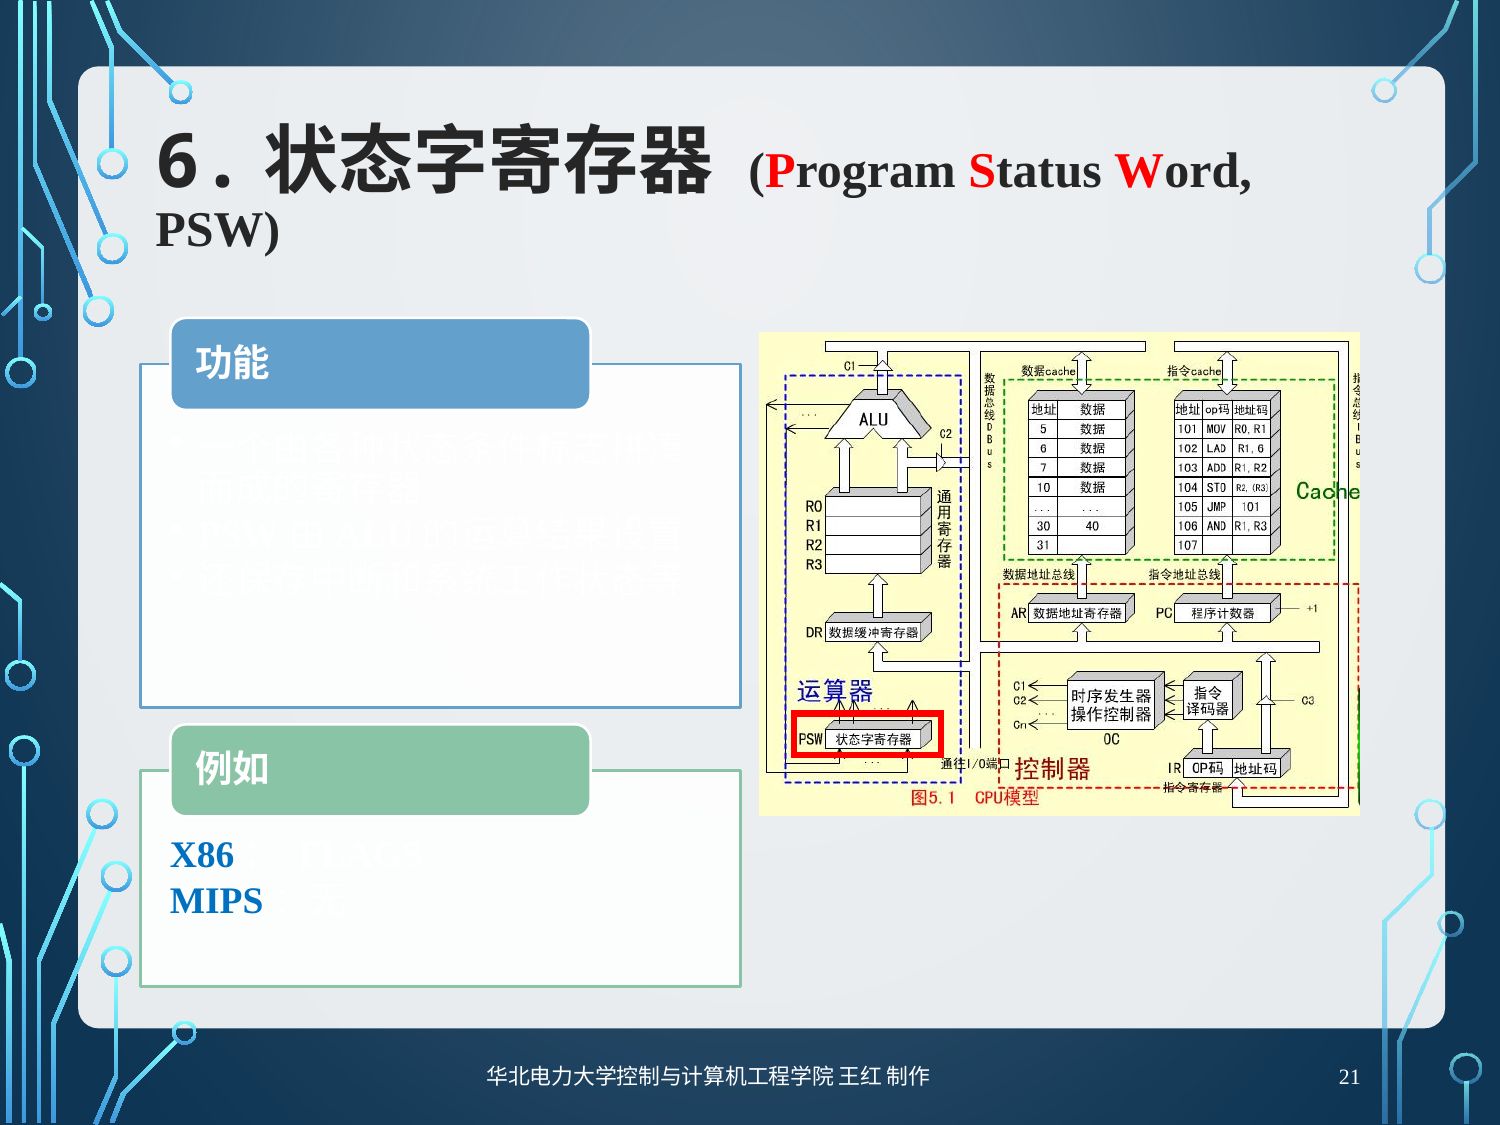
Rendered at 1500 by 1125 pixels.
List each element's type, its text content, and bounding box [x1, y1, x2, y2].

slide_number 21 [1281, 1045, 1376, 1106]
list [140, 316, 741, 988]
footer 华北电力大学控制与计算机工程学院 王红 制作 [324, 1046, 1093, 1106]
title 6.状态字寄存器 (Program Status Word, PSW) [140, 101, 1390, 279]
picture [759, 332, 1360, 816]
